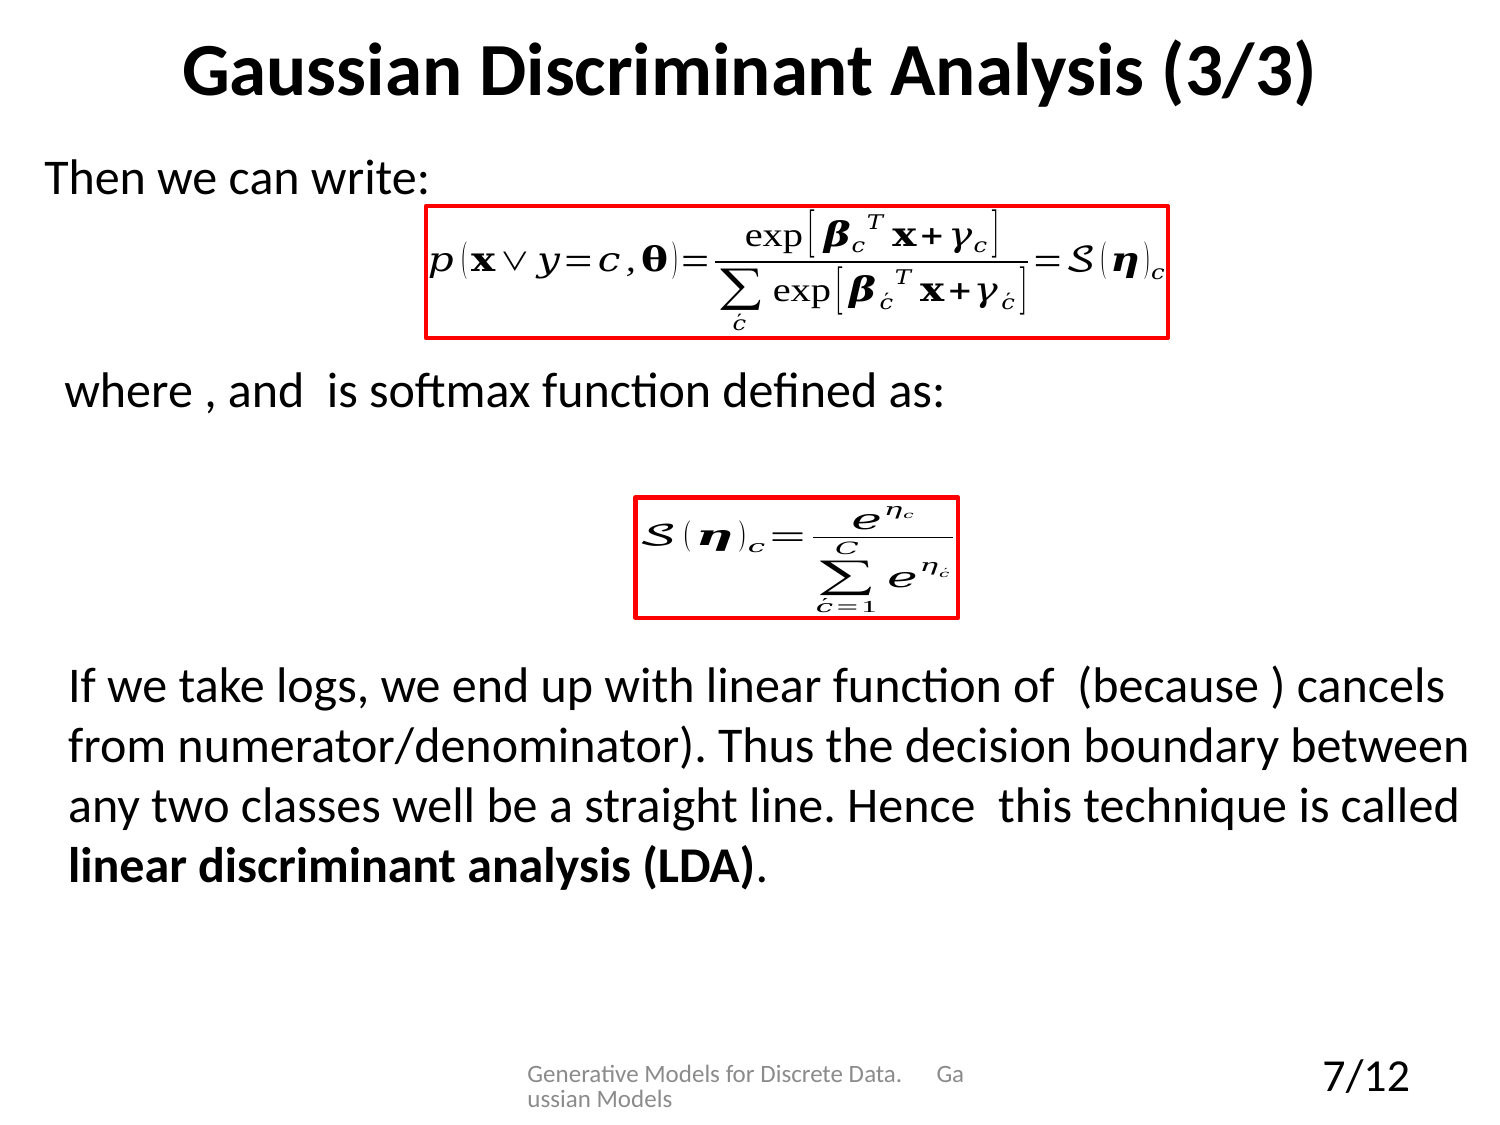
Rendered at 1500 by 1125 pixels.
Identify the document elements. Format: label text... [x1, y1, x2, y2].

slide_number 7/12 [1074, 1042, 1425, 1103]
list Then we can write: [29, 137, 1471, 232]
footer Generative Models for Discrete Data. Gaussian Models [512, 1042, 988, 1103]
title Gaussian Discriminant Analysis (3/3) [0, 7, 1500, 124]
